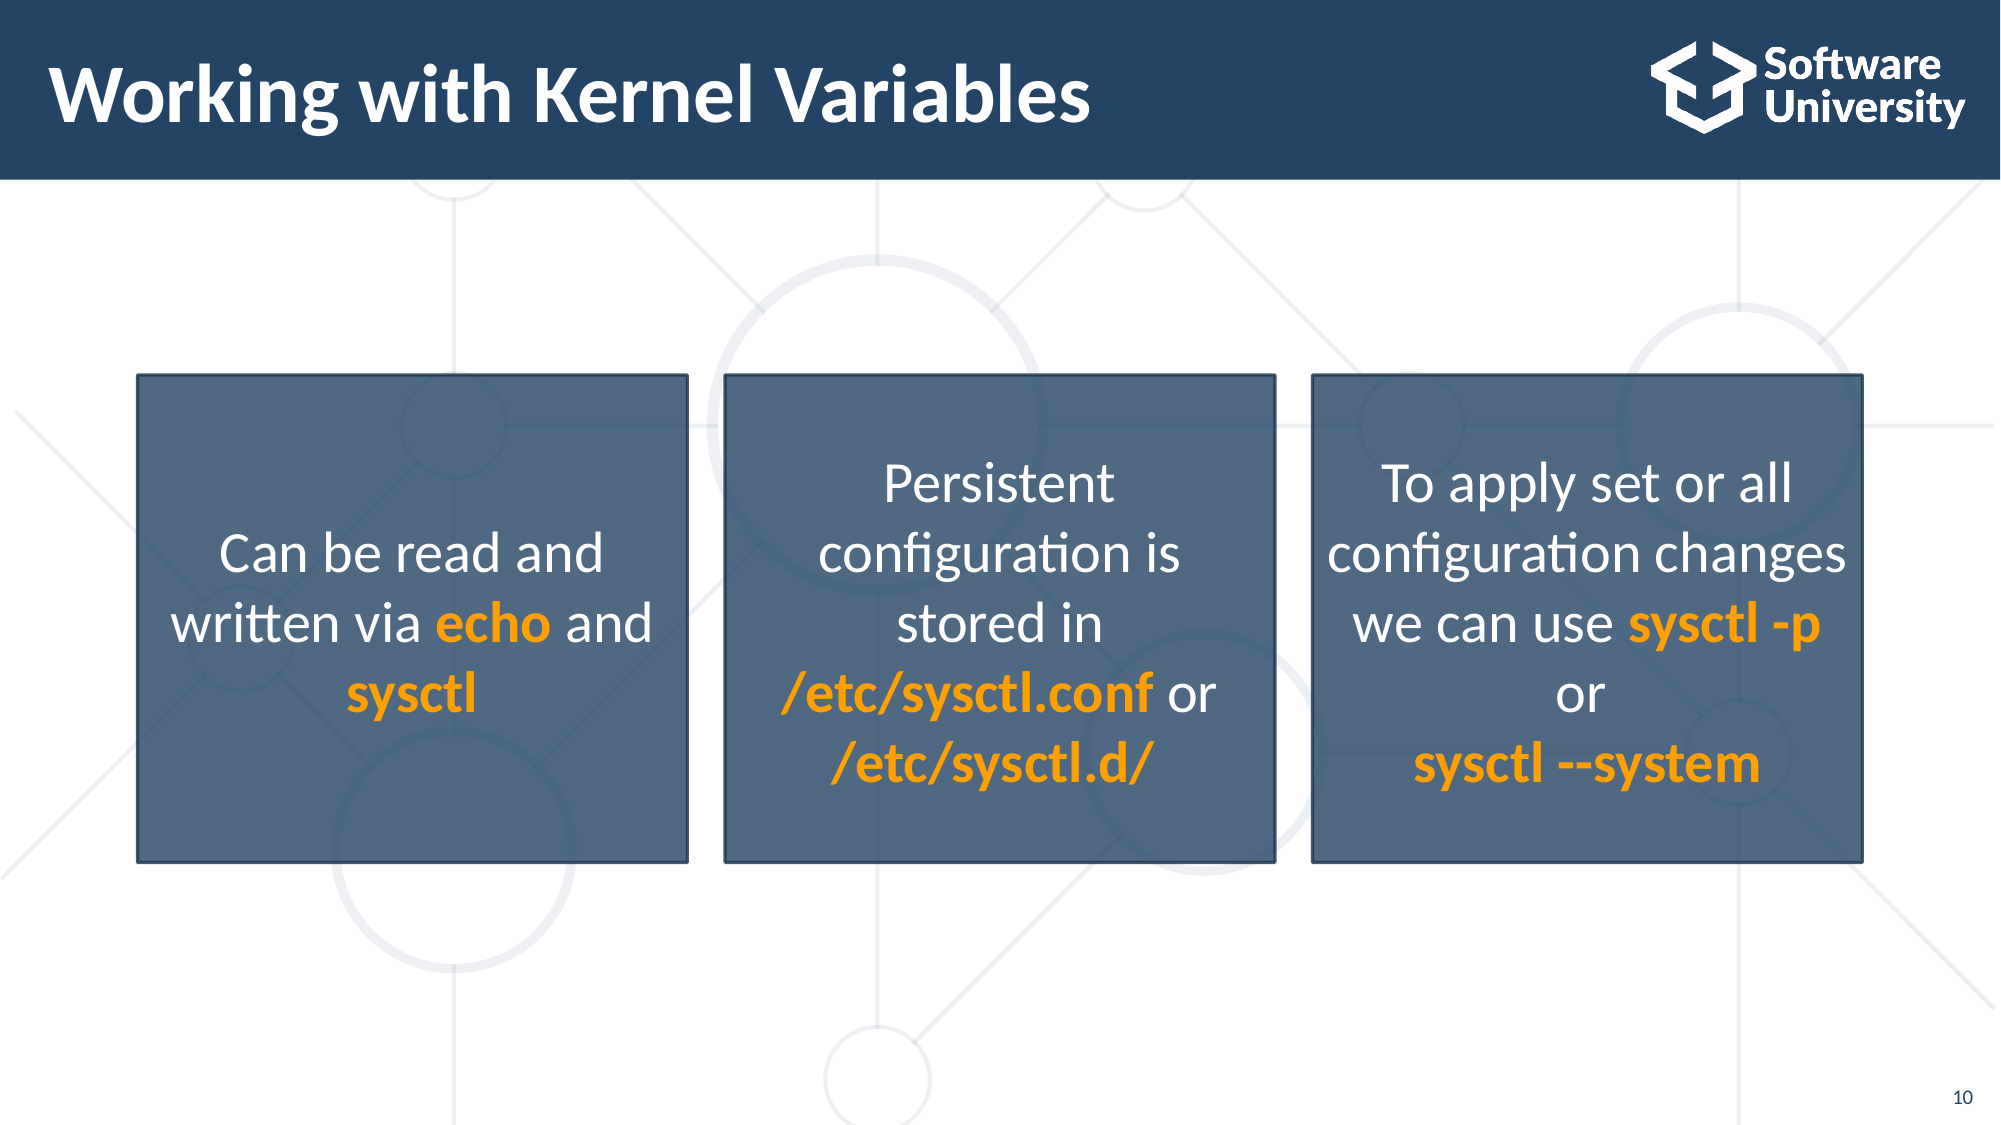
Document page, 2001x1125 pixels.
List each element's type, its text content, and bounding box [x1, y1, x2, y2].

slide_number 10 [1927, 1067, 1989, 1117]
text_box Can be read and written via echo and sysctl [135, 373, 689, 865]
title Working with Kernel Variables [31, 16, 1625, 162]
picture [1651, 41, 1966, 134]
text_box To apply set or all configuration changes we can use sysctl -p or sysctl --system [1310, 373, 1865, 865]
text_box Persistent configuration is stored in /etc/sysctl.conf or /etc/sysctl.d/ [723, 373, 1277, 865]
